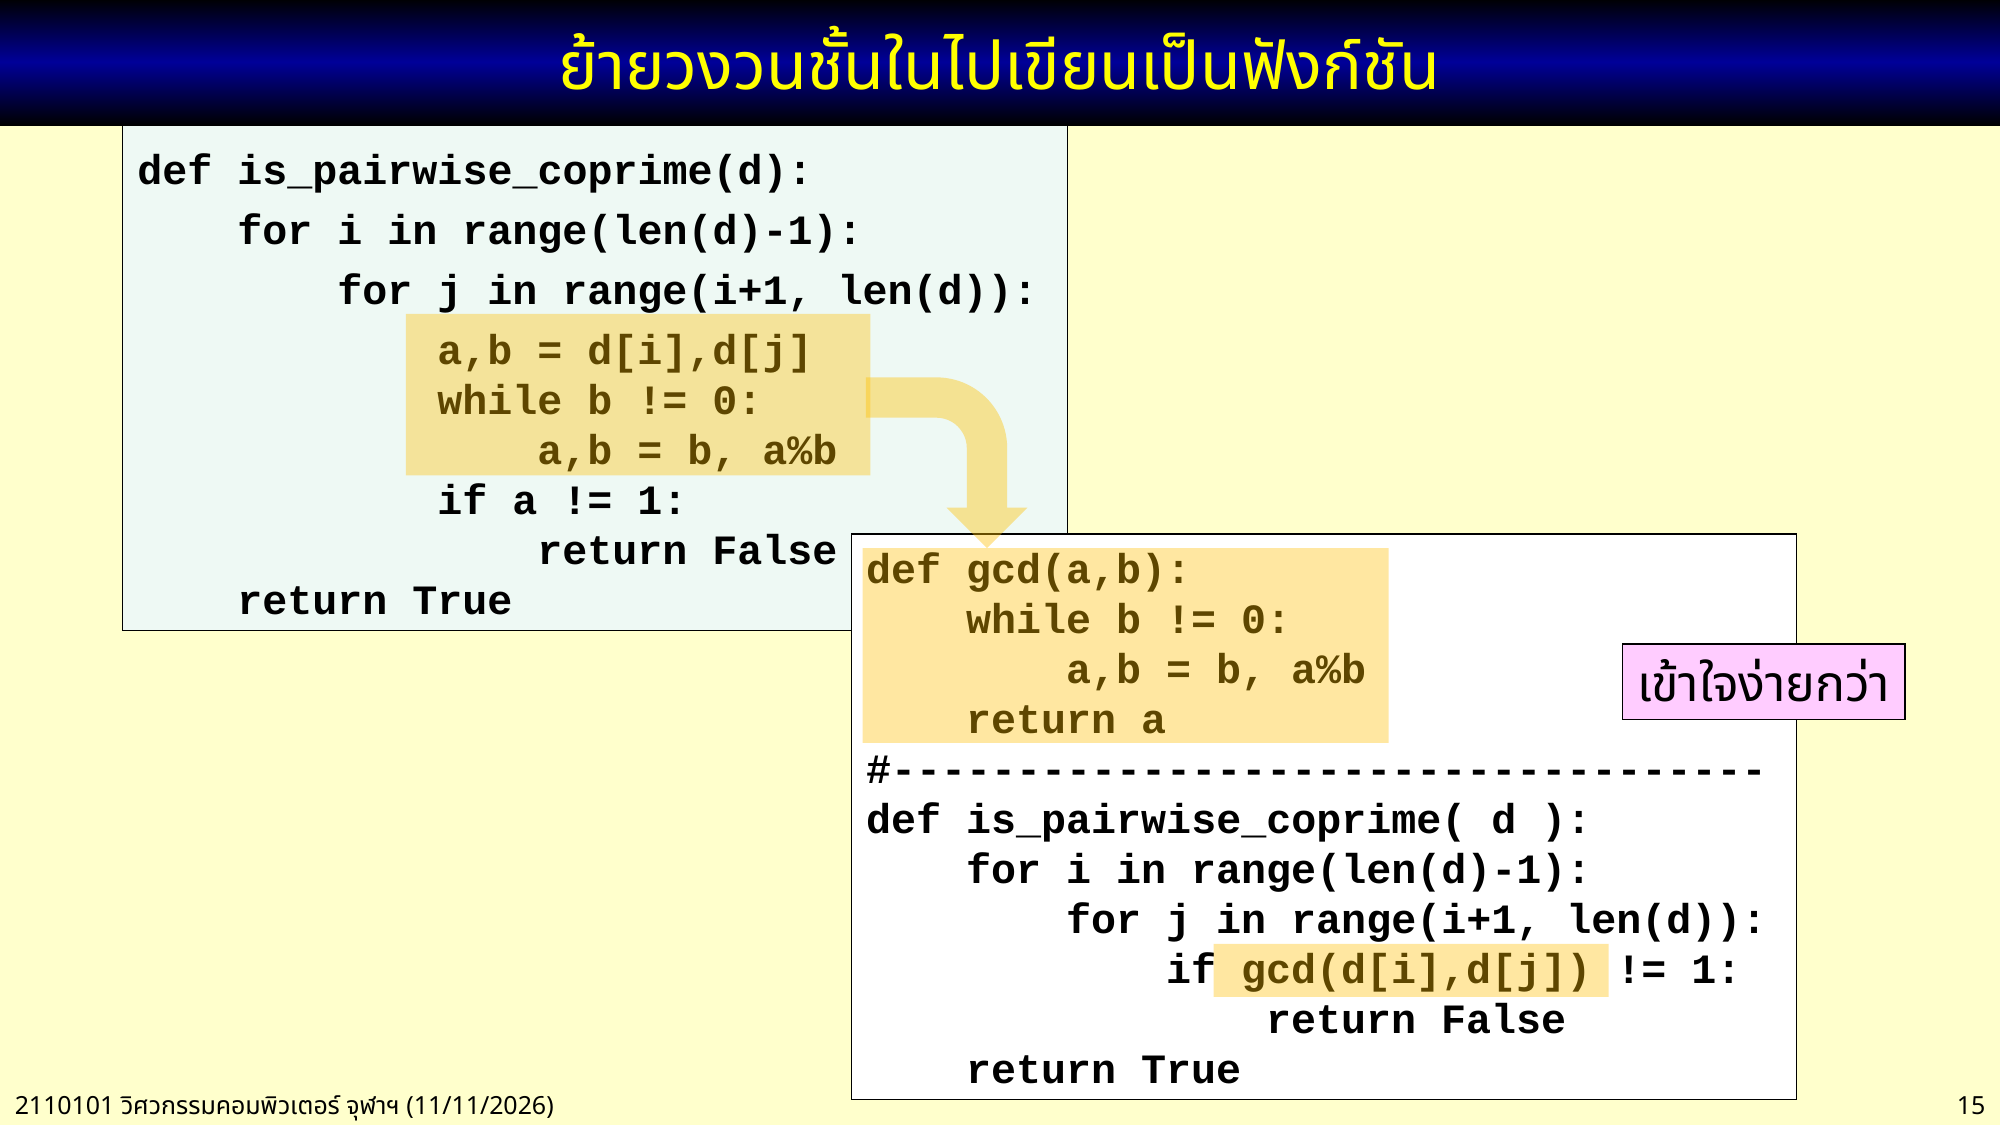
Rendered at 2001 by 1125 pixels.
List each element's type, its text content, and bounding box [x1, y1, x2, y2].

text_box def is_pairwise_coprime(d): for i in range(len(d)-1): for j in range(i+1, len(d)): a,b = d[i],d[j] while b != 0: a,b = b, a%b if a != 1: return False return True [122, 126, 1068, 631]
text_box เข้าใจง่ายกว่า [1801, 643, 1906, 720]
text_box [851, 533, 1797, 1106]
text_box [405, 313, 1389, 744]
title ย้ายวงวนชั้นในไปเขียนเป็นฟังก์ชัน [0, 0, 2000, 126]
